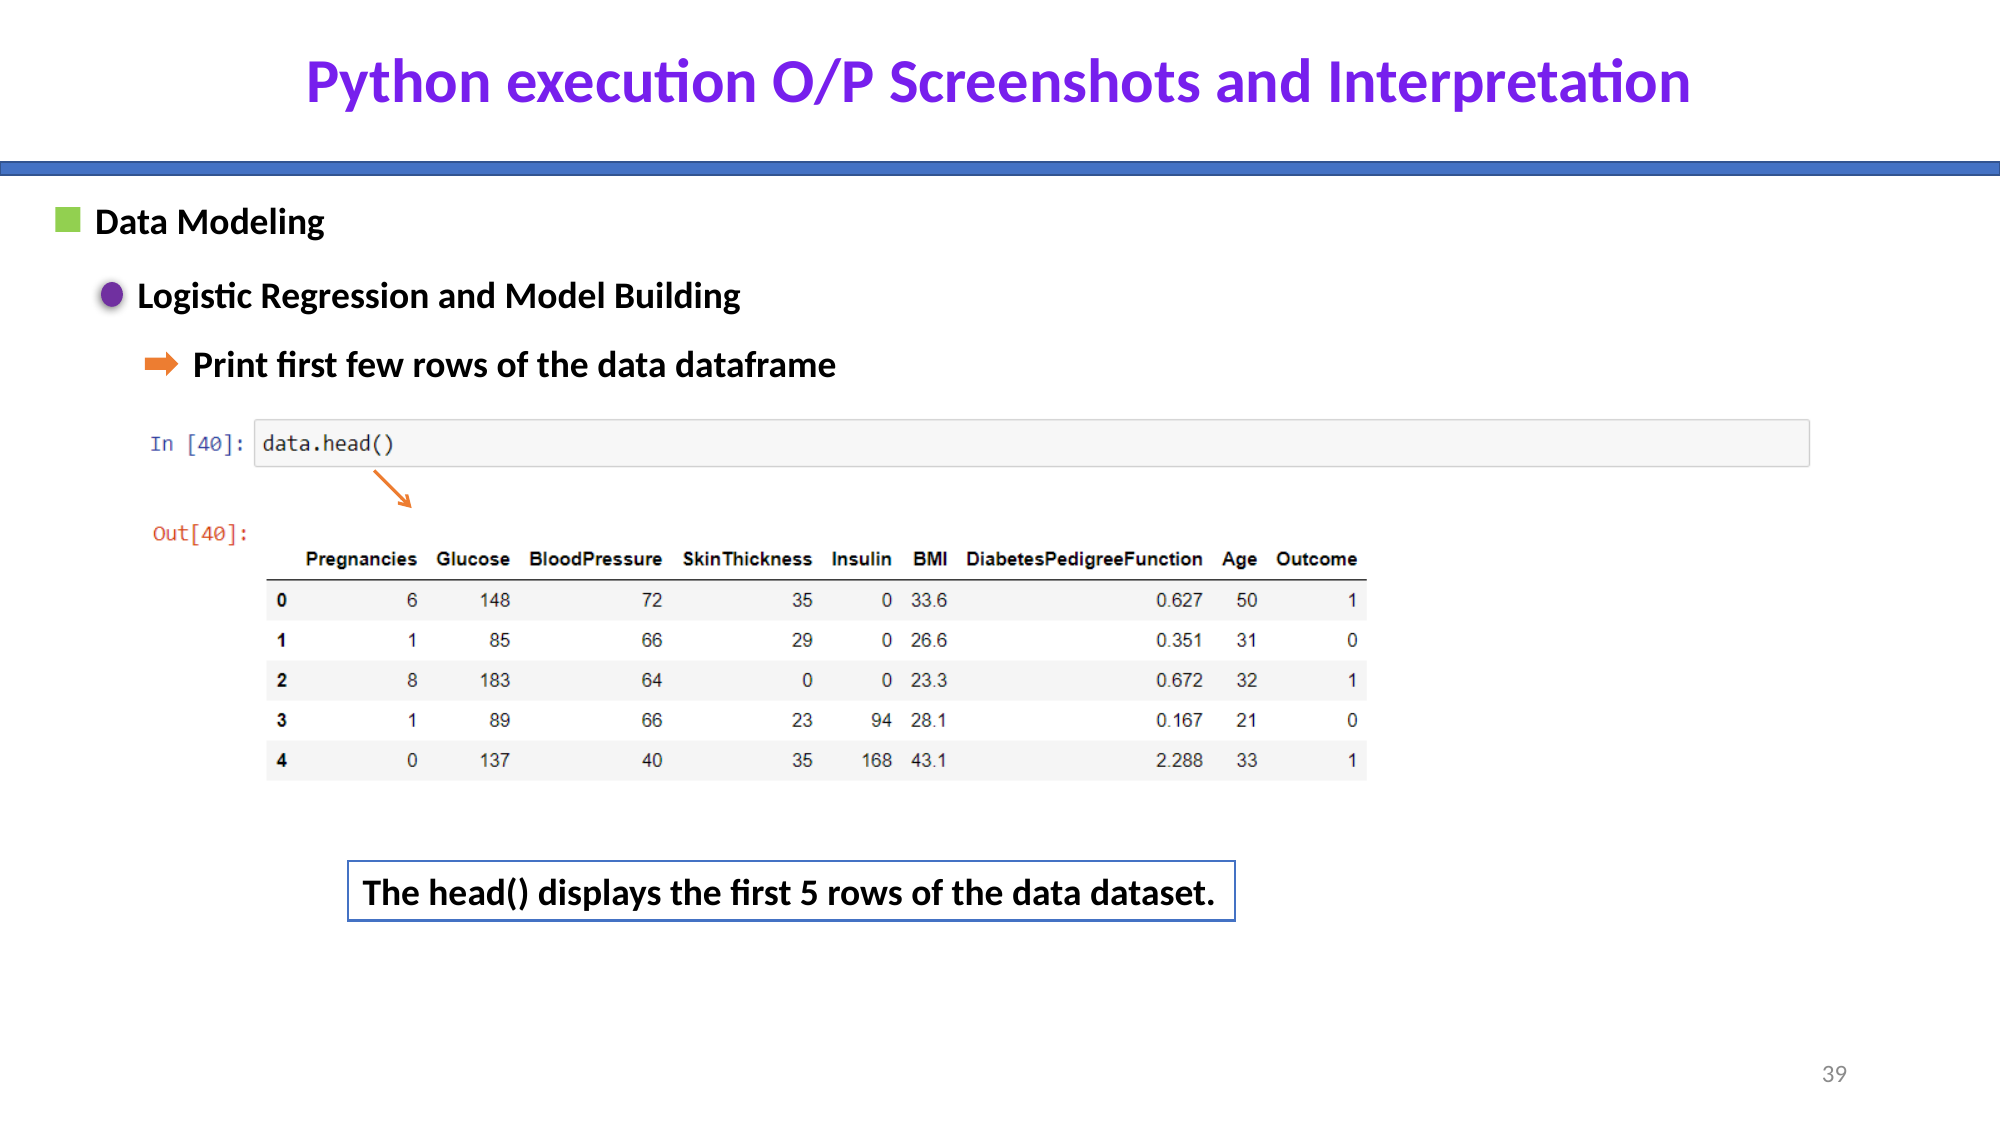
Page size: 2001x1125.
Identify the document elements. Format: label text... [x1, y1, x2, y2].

text_box Logistic Regression and Model Building [122, 264, 814, 324]
text_box [143, 349, 178, 379]
text_box [0, 161, 2000, 176]
text_box Python execution O/P Screenshots and Interpretation [0, 32, 2000, 123]
text_box Data Modeling [80, 189, 706, 249]
text_box [54, 206, 81, 233]
text_box [101, 282, 123, 307]
text_box Print first few rows of the data dataframe [178, 332, 890, 393]
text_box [374, 470, 412, 509]
picture [144, 404, 1824, 480]
slide_number 39 [1412, 1042, 1863, 1103]
picture [144, 513, 1392, 802]
text_box The head() displays the first 5 rows of the data dataset. [347, 860, 1236, 922]
